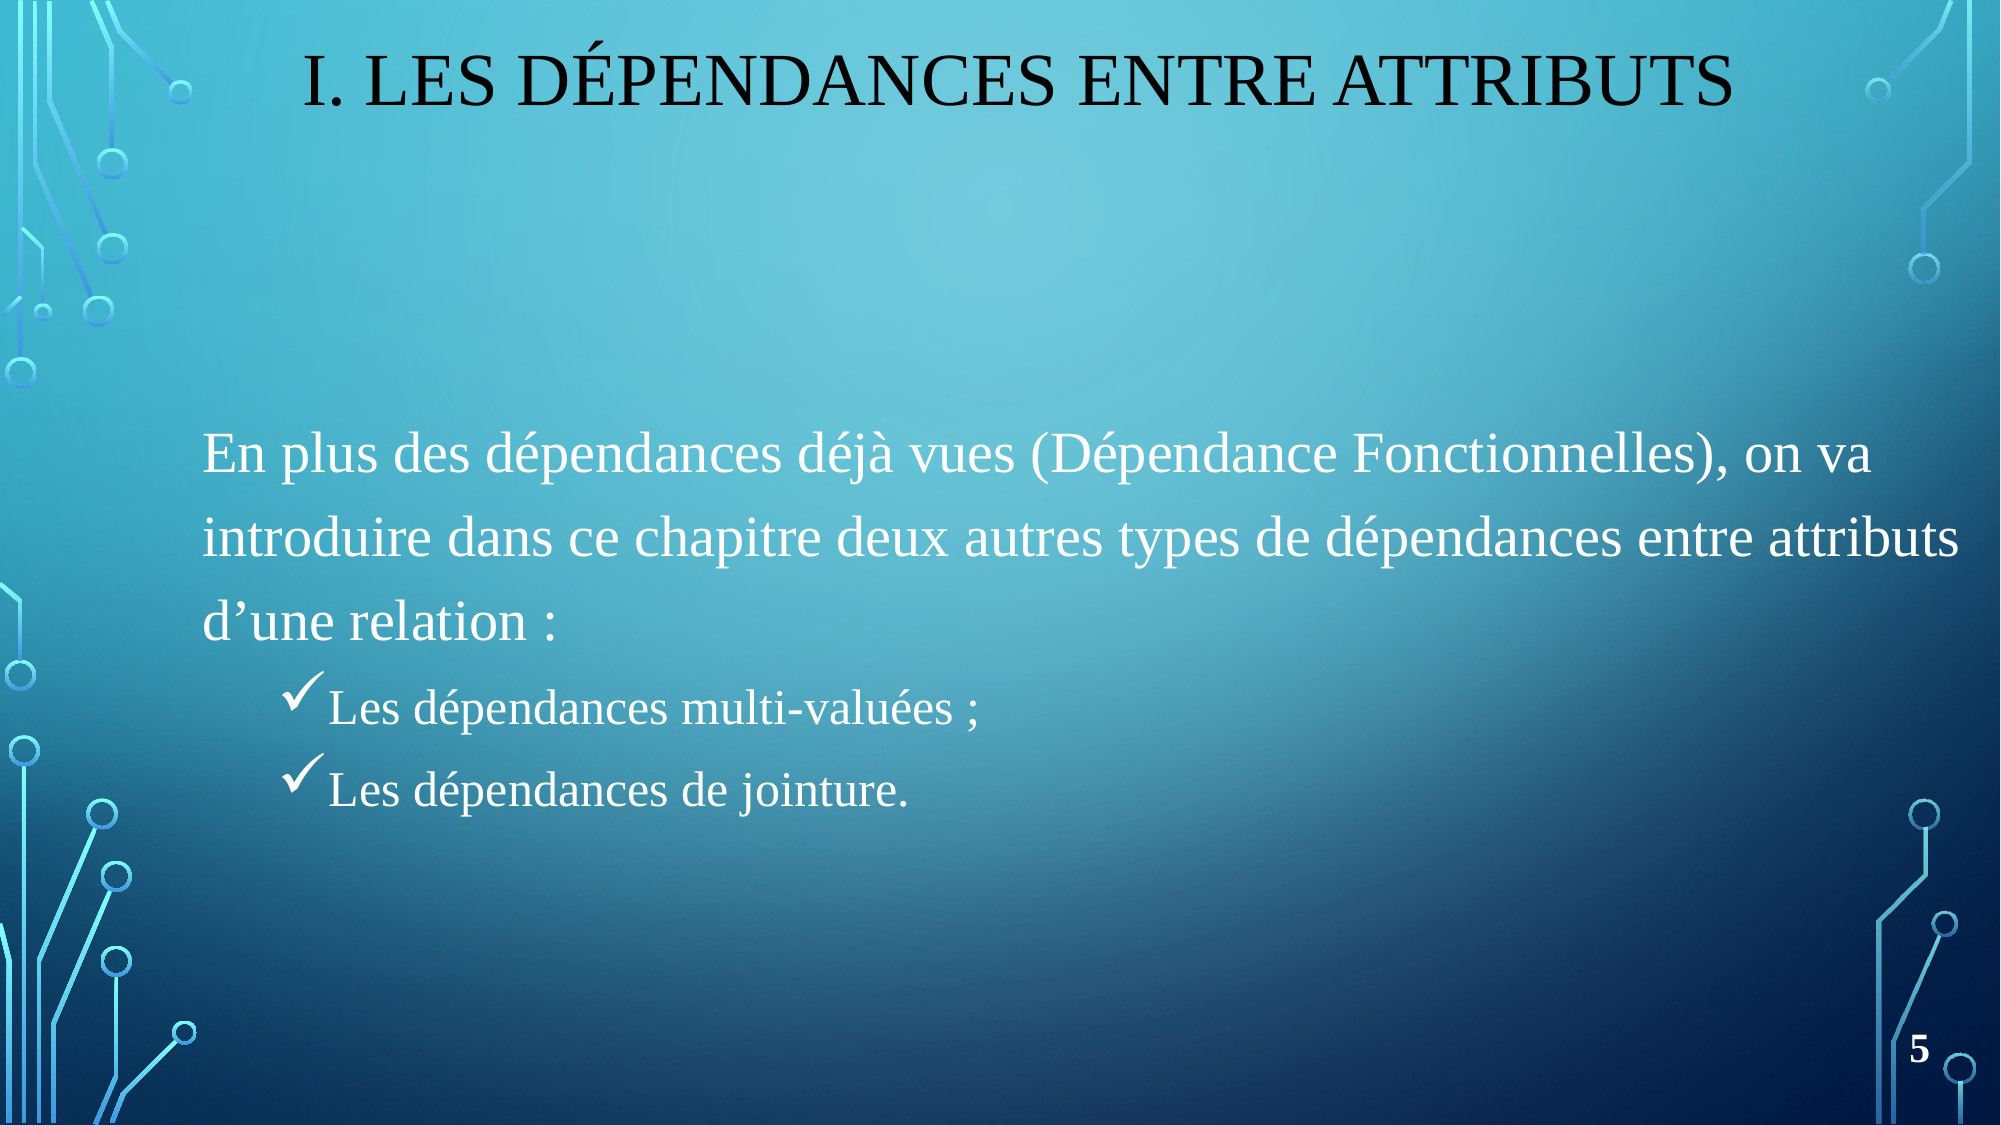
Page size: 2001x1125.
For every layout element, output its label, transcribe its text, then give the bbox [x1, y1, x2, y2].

title I. les dépendances entre attributs [111, 0, 1929, 163]
slide_number 5 [1818, 1015, 1946, 1076]
list En plus des dépendances déjà vues (Dépendance Fonctionnelles), on va introduire dans ce chapitre deux autres types de dépendances entre attributs d’une relation : Les dépendances multi-valuées ; Les dépendances de jointure. [187, 392, 2000, 879]
